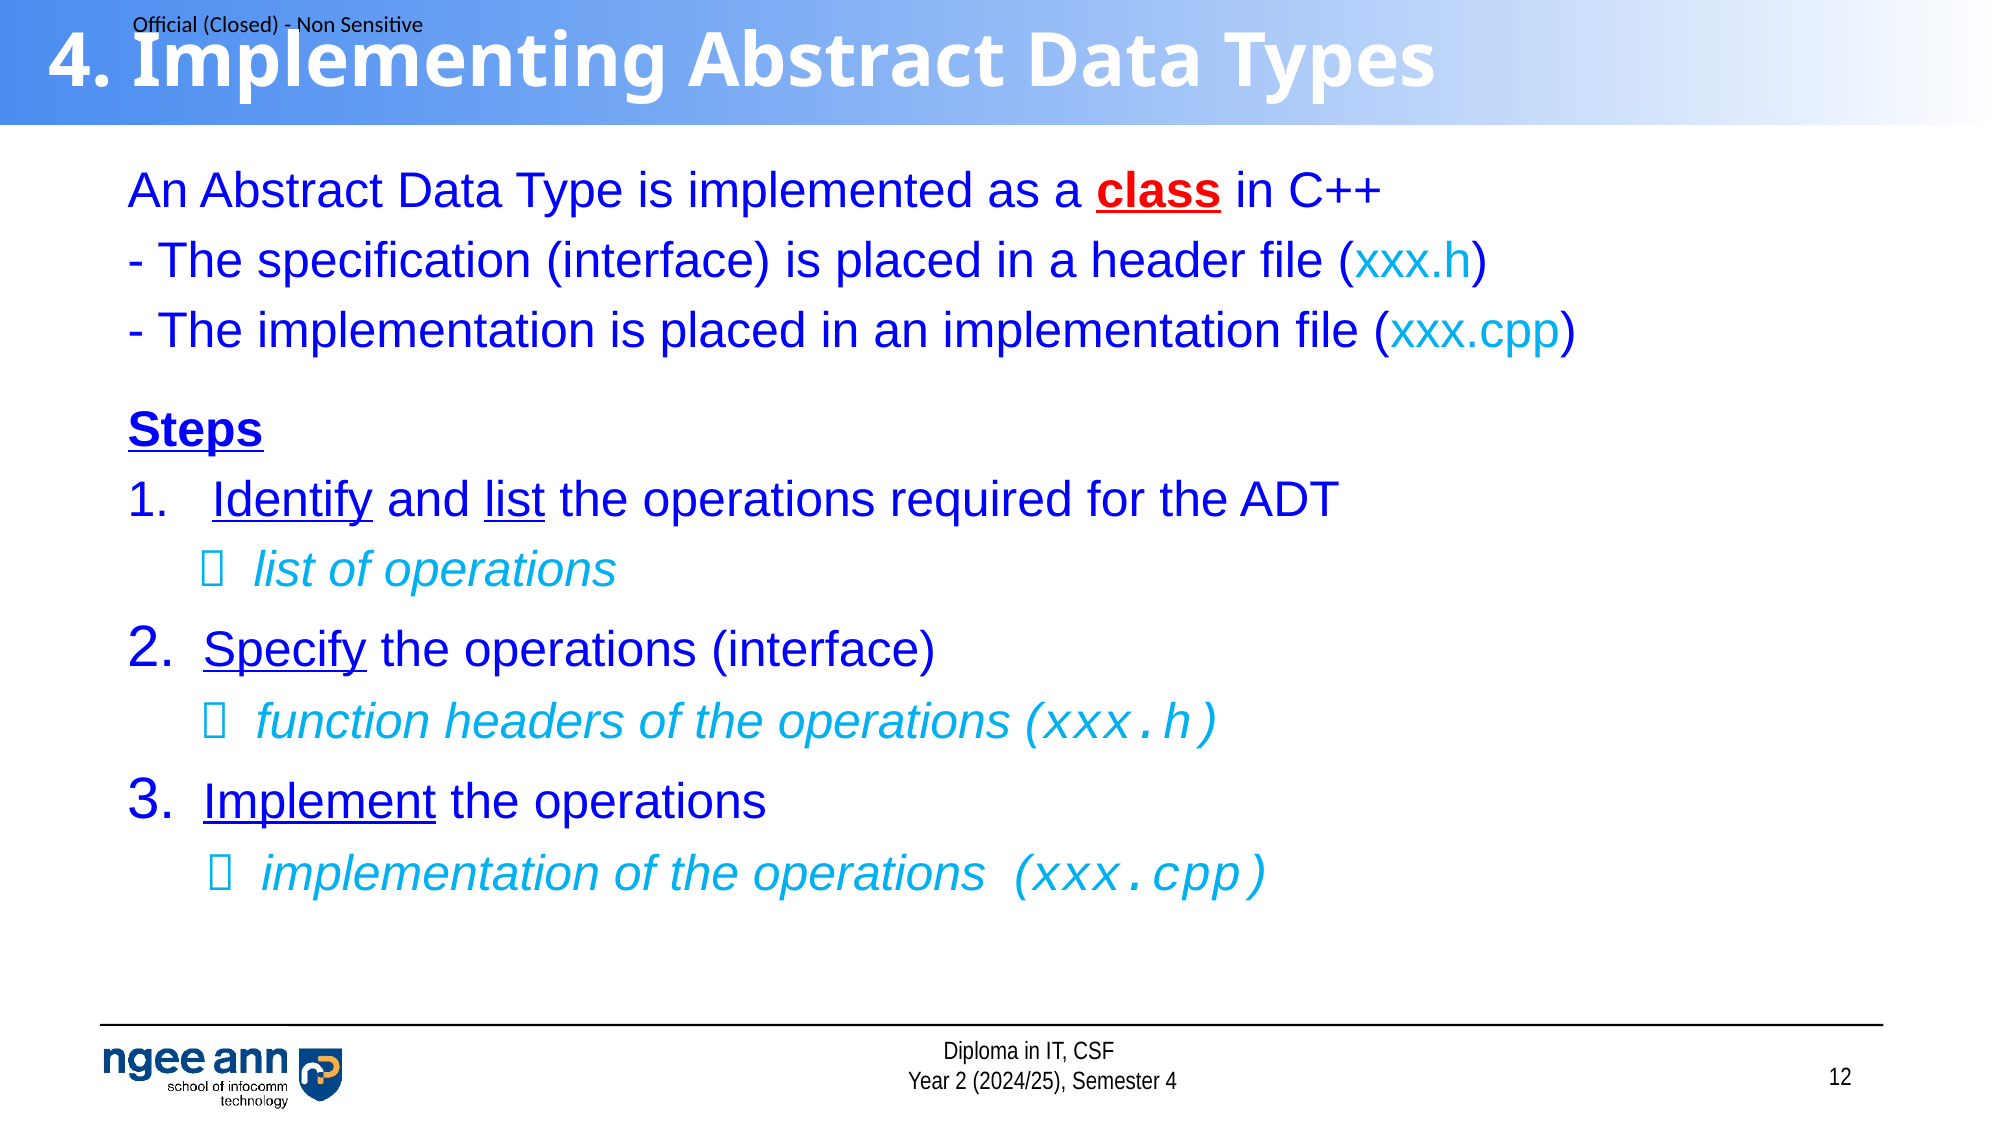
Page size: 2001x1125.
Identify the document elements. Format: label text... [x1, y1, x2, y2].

list An Abstract Data Type is implemented as a class in C++ - The specification (interface) is placed in a header file (xxx.h) - The implementation is placed in an implementation file (xxx.cpp) Steps Identify and list the operations required for the ADT  list of operations Specify the operations (interface)  function headers of the operations (xxx.h) Implement the operations  implementation of the operations (xxx.cpp) [112, 149, 1850, 1013]
title 4. Implementing Abstract Data Types [31, 0, 2000, 115]
picture [84, 1031, 360, 1123]
